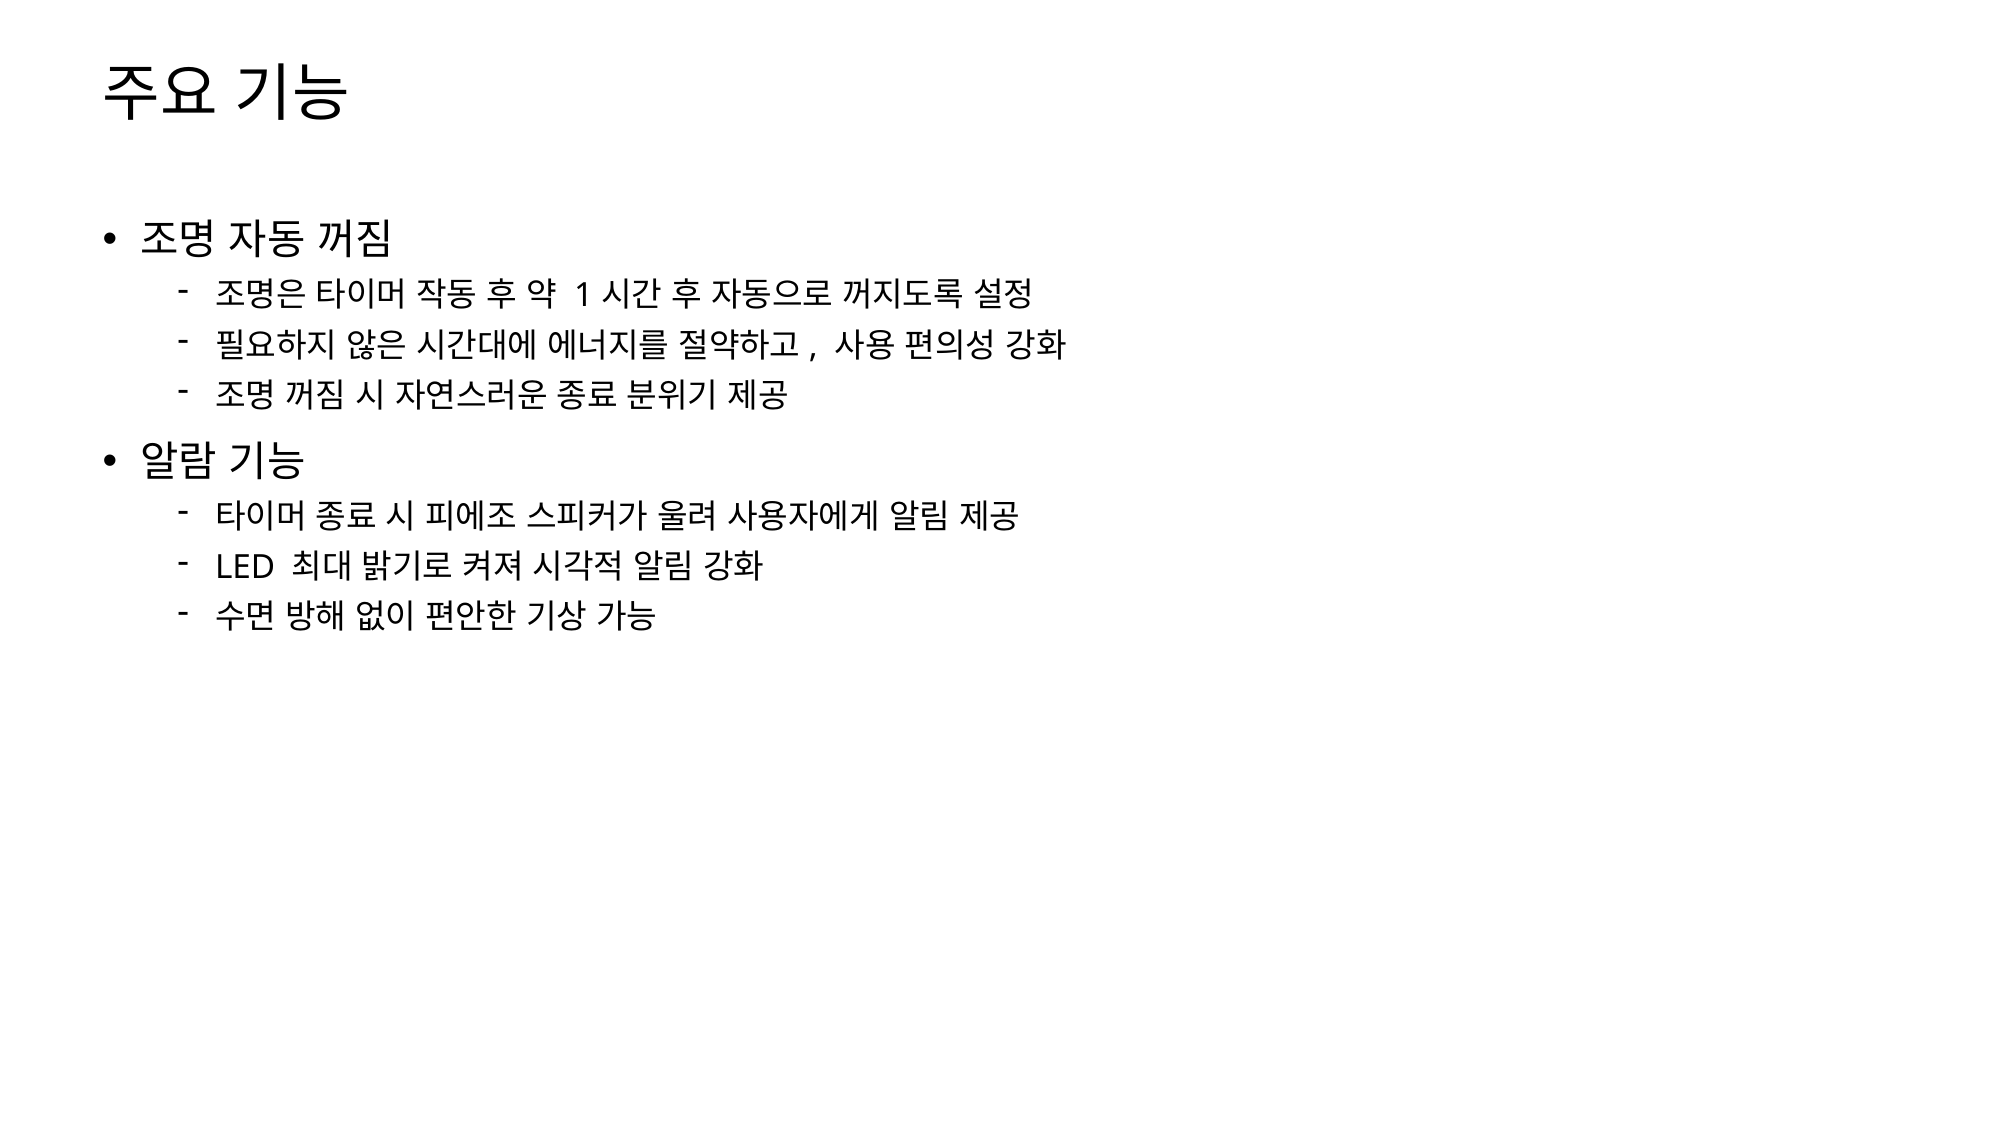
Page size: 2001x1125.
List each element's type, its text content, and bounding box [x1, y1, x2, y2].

list 조명 자동 꺼짐 조명은 타이머 작동 후 약 1시간 후 자동으로 꺼지도록 설정 필요하지 않은 시간대에 에너지를 절약하고, 사용 편의성 강화 조명 꺼짐 시 자연스러운 종료 분위기 제공 알람 기능 타이머 종료 시 피에조 스피커가 울려 사용자에게 알림 제공 LED 최대 밝기로 켜져 시각적 알림 강화 수면 방해 없이 편안한 기상 가능 [87, 205, 1813, 1079]
title 주요 기능 [87, 46, 1813, 144]
